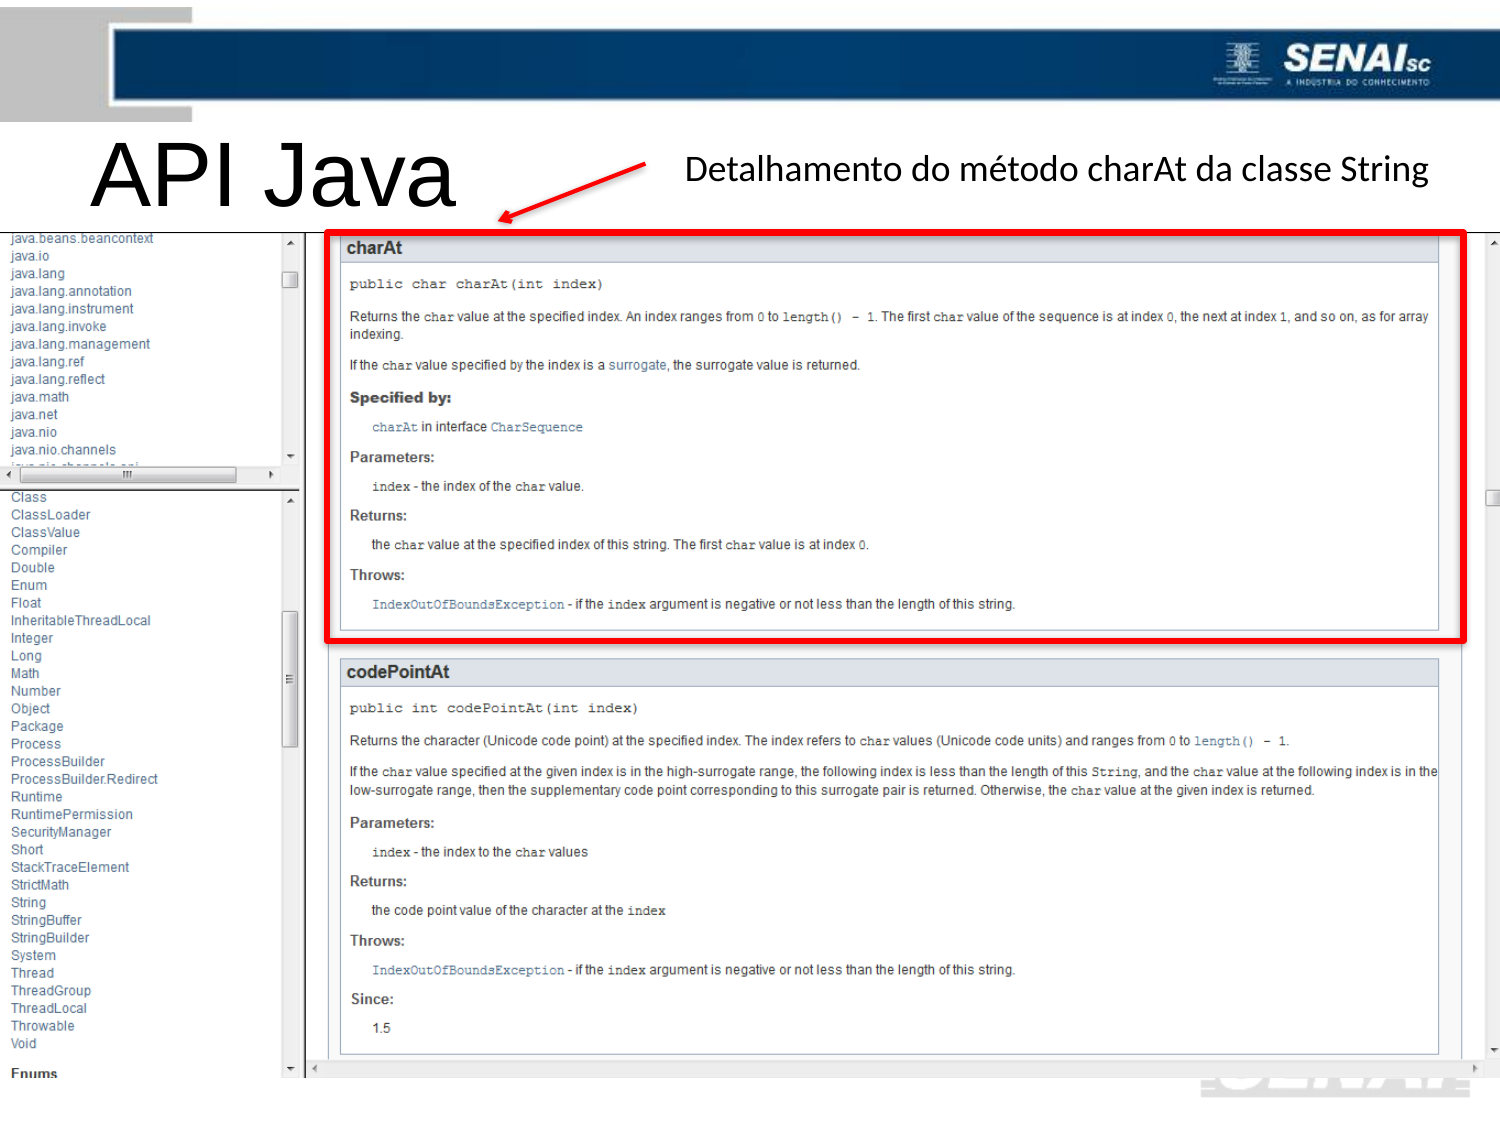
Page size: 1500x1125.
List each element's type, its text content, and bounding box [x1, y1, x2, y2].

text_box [497, 163, 646, 222]
picture [0, 7, 1500, 122]
picture [0, 232, 1500, 1078]
text_box Detalhamento do método charAt da classe String [670, 136, 1446, 197]
title API Java [75, 45, 1425, 230]
